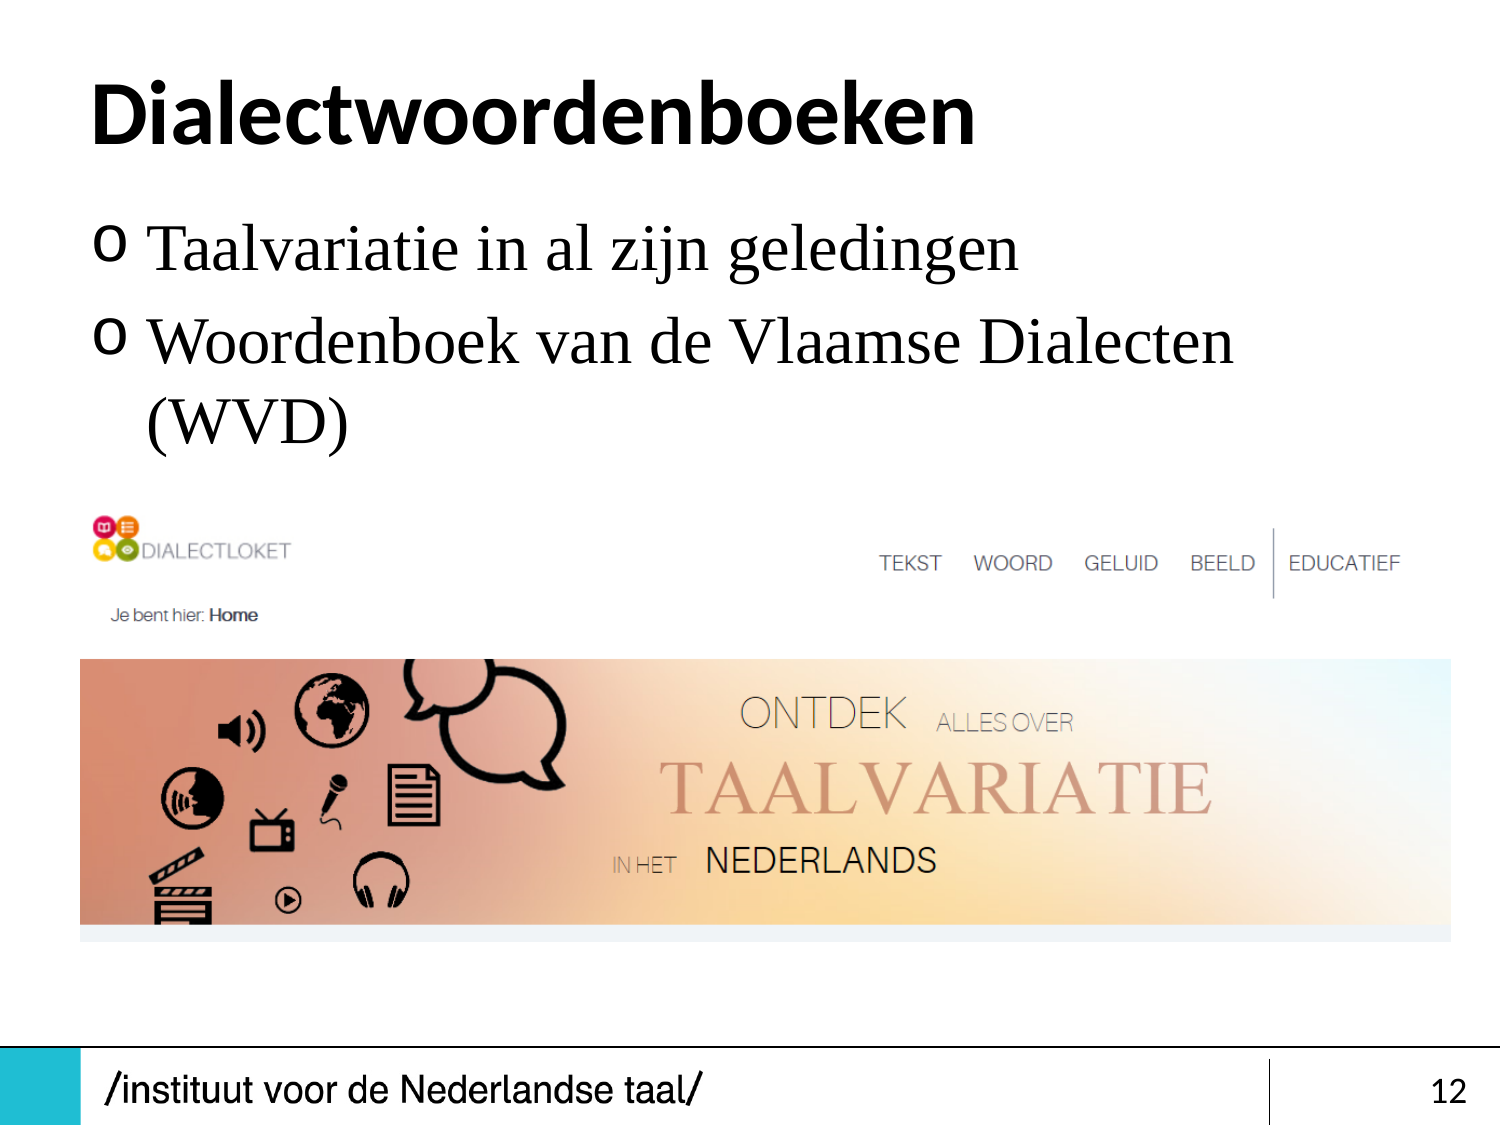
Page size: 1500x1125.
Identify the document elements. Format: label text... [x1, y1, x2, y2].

list Taalvariatie in al zijn geledingen Woordenboek van de Vlaamse Dialecten (WVD) [75, 196, 1425, 512]
slide_number 12 [1293, 1058, 1483, 1119]
title Dialectwoordenboeken [75, 45, 1425, 196]
picture [104, 1070, 703, 1106]
picture [79, 510, 1451, 943]
